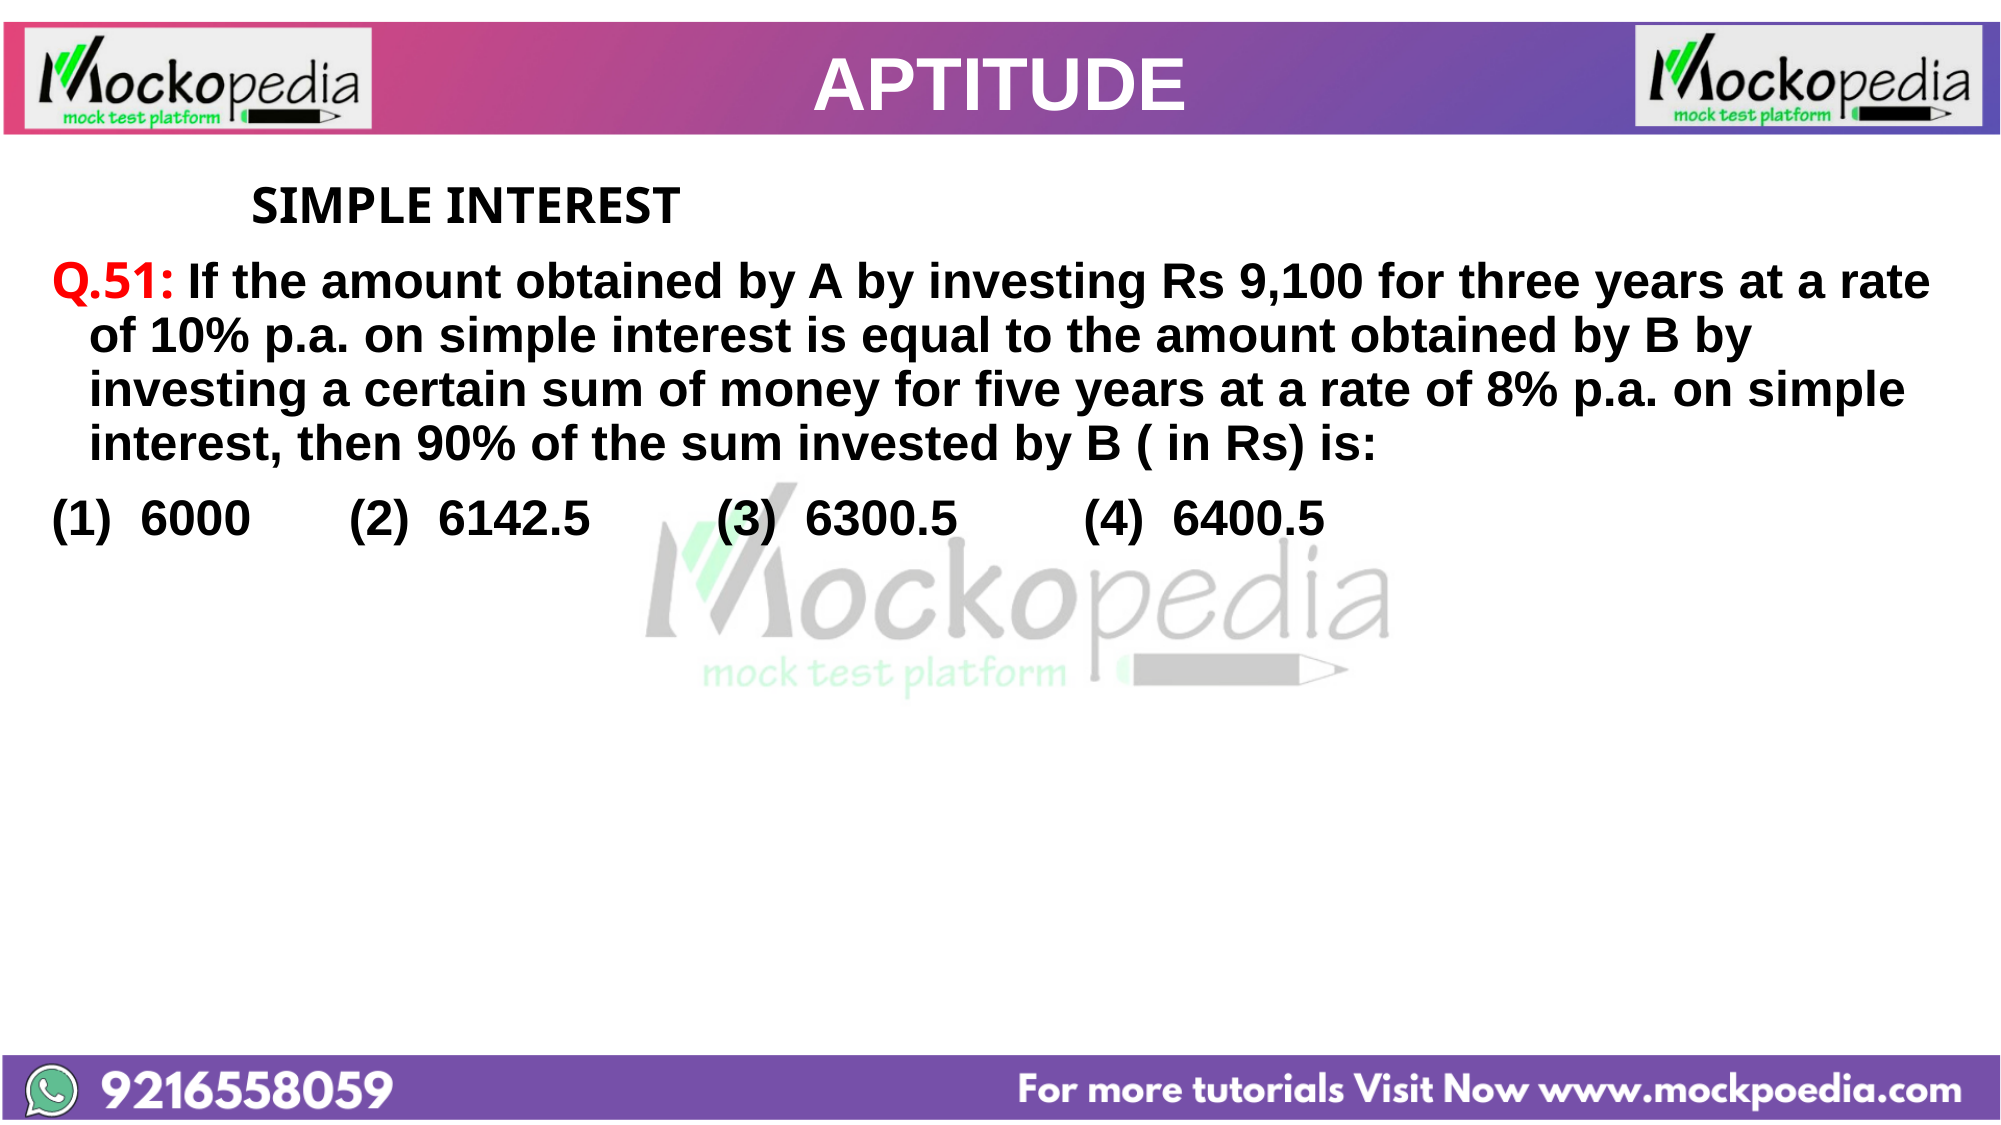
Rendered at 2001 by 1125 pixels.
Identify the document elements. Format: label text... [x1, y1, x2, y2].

title APTITUDE [41, 31, 1959, 142]
list SIMPLE INTEREST Q.51: If the amount obtained by A by investing Rs 9,100 for three years at a rate of 10% p.a. on simple interest is equal to the amount obtained by B by investing a certain sum of money for five years at a rate of 8% p.a. on simple interest, then 90% of the sum invested by B ( in Rs) is: (1) 6000 (2) 6142.5 (3) 6300.5 (4) 6400.5 [36, 173, 1961, 1050]
picture [0, 0, 2001, 1125]
